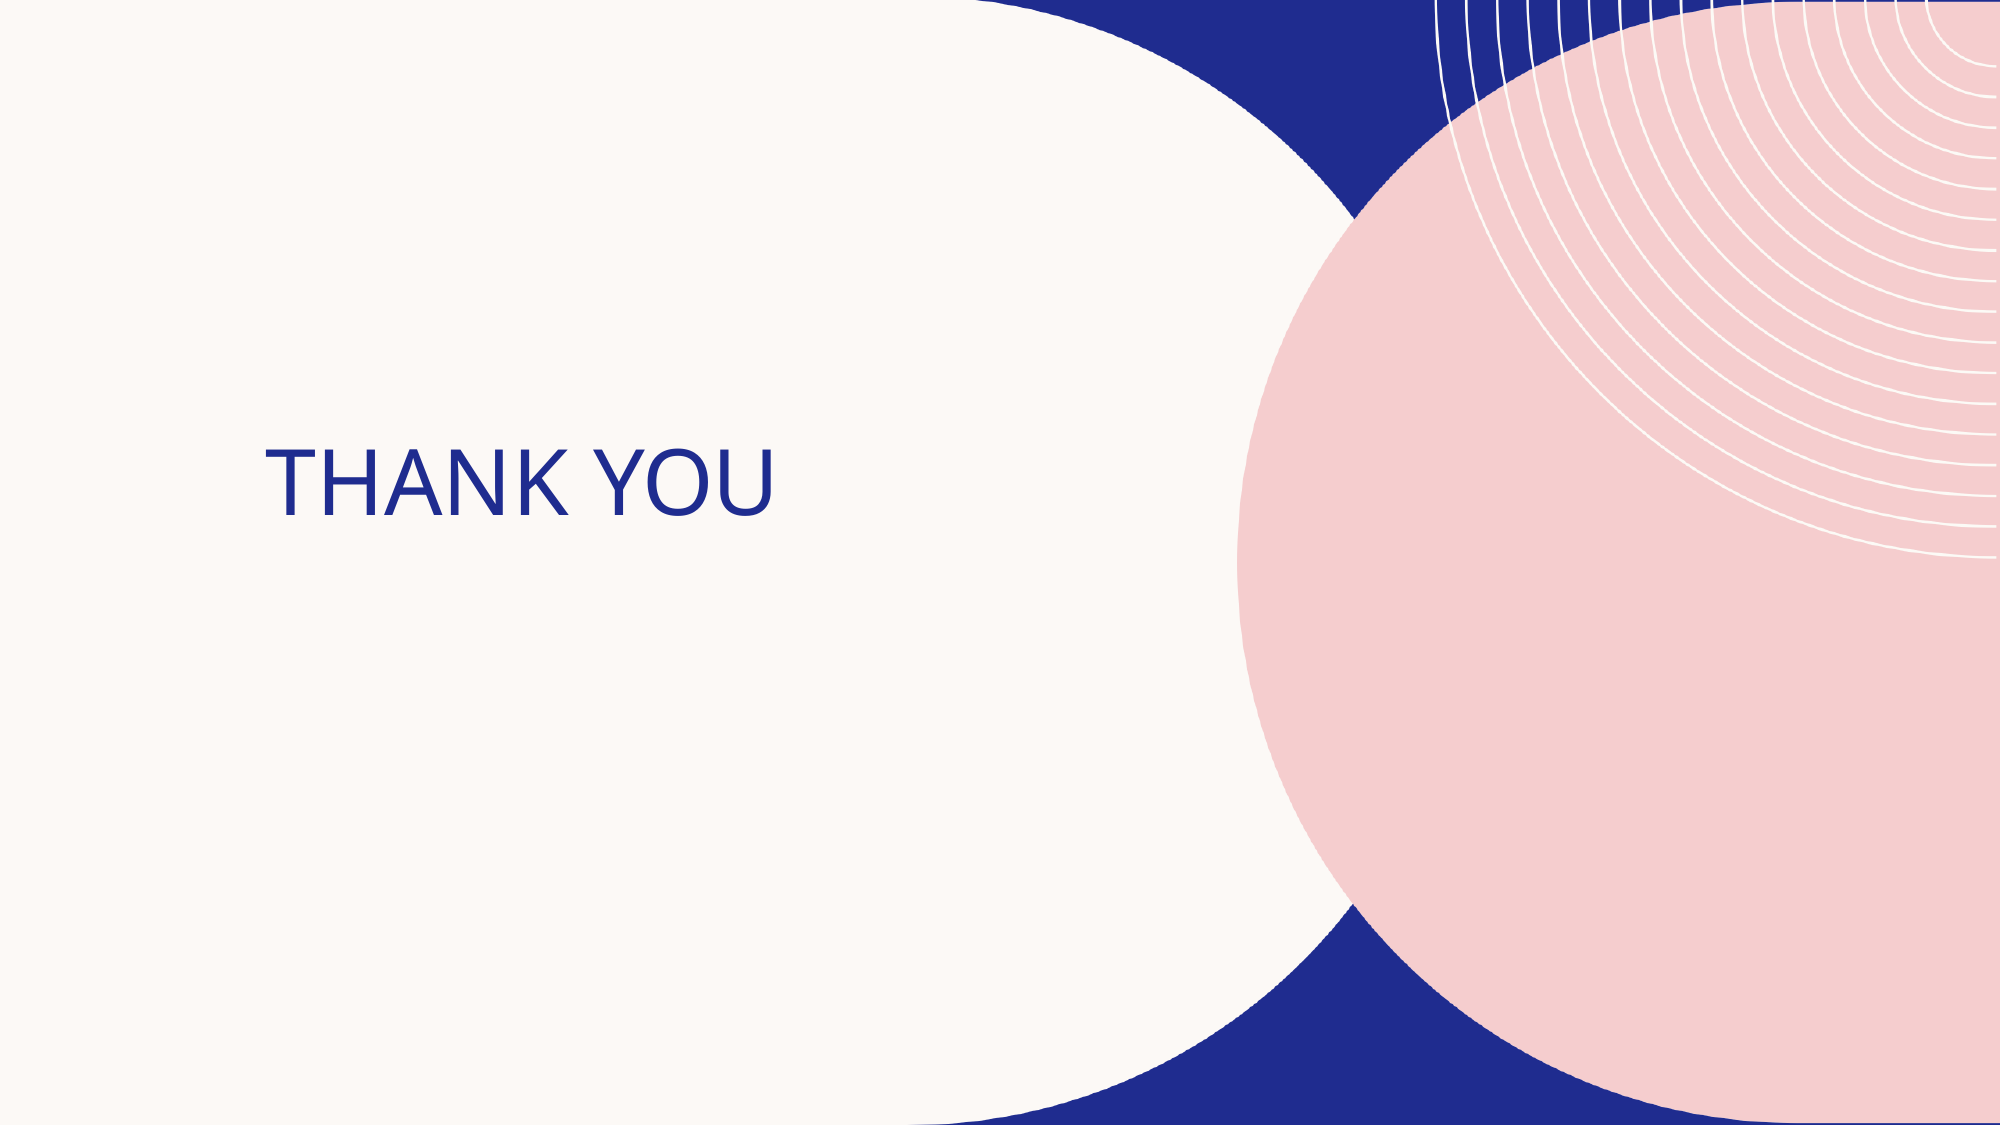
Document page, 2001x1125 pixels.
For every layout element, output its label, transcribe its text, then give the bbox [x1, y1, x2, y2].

picture [0, 0, 2000, 1125]
title THANK YOU [263, 421, 884, 612]
